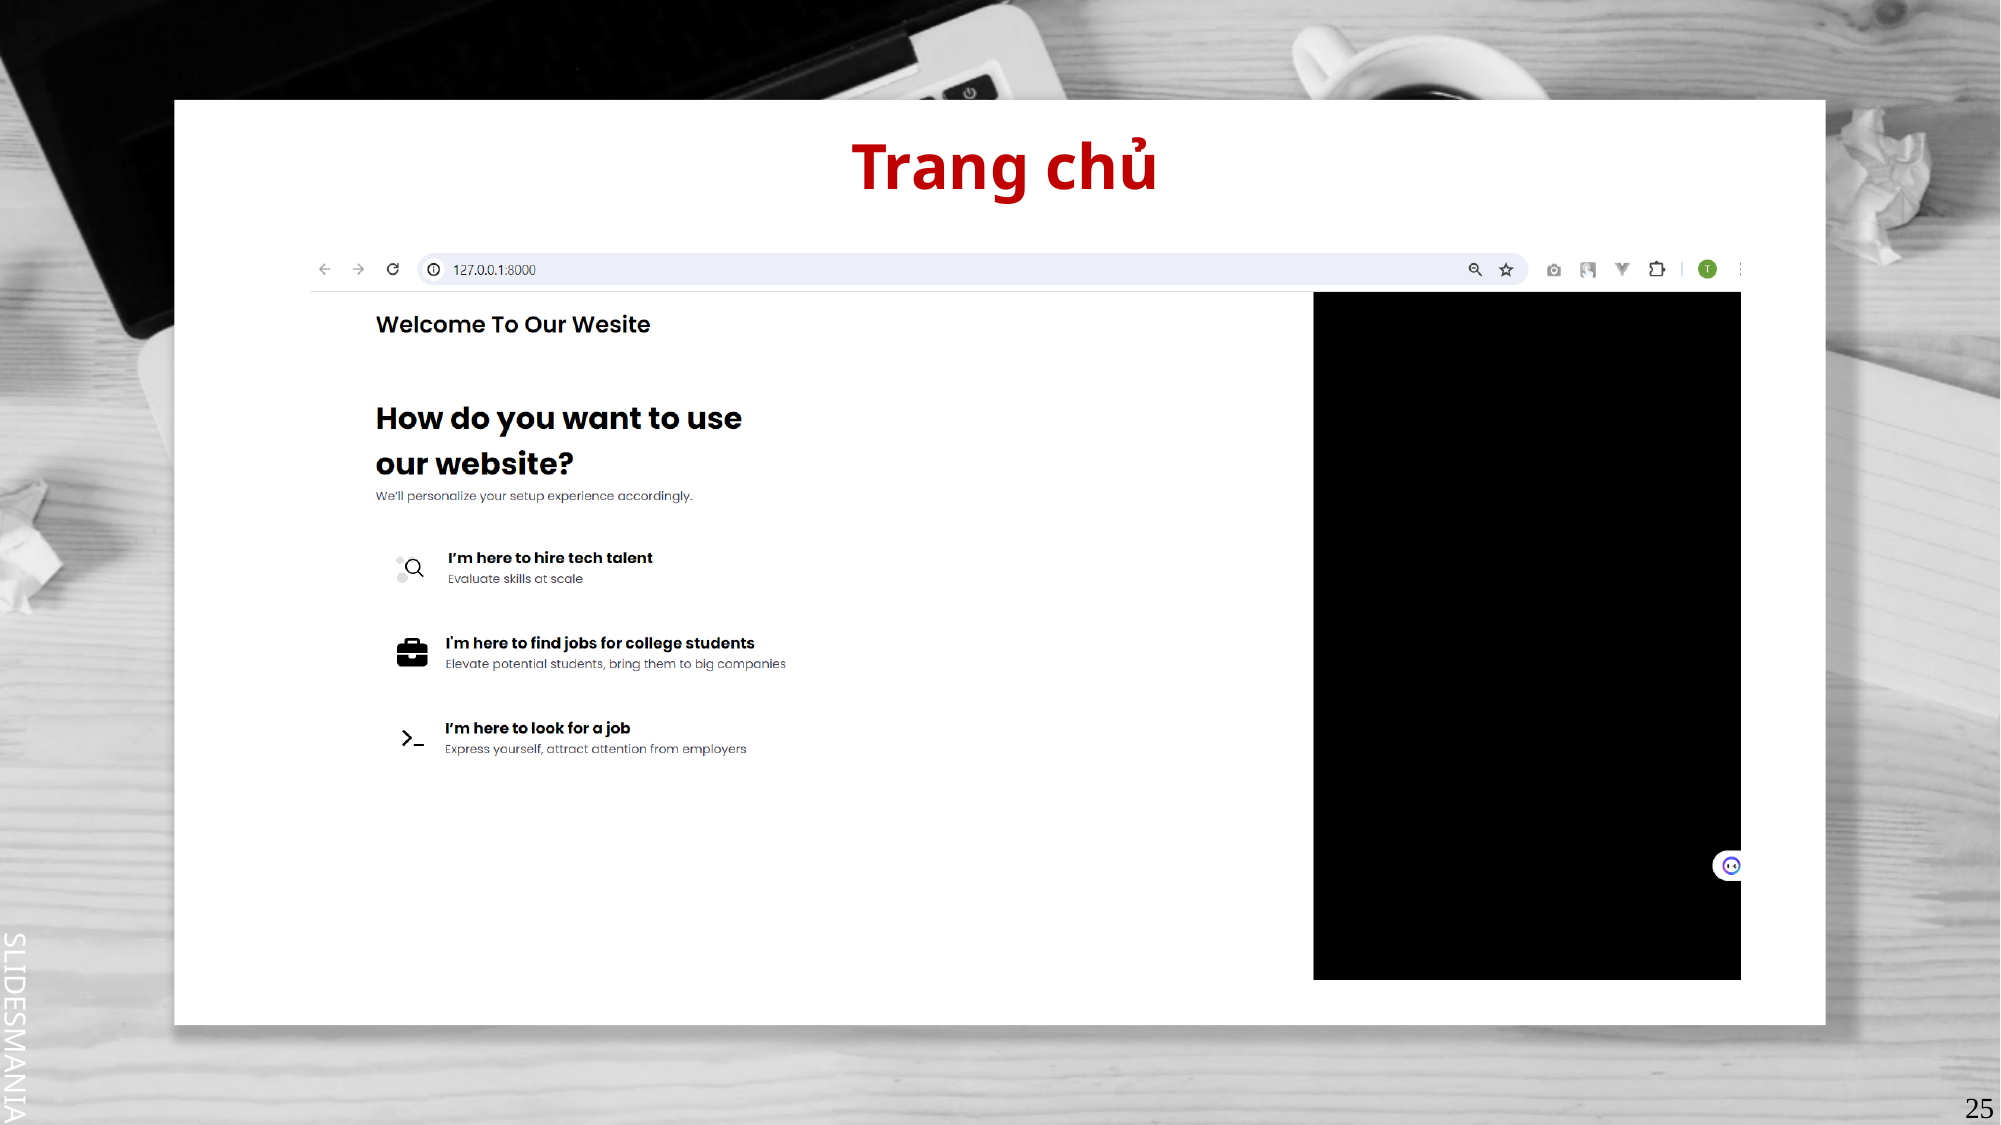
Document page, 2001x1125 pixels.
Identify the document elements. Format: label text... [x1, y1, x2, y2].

picture [0, 0, 2001, 1125]
text_box 25 [1950, 1082, 2000, 1125]
title Trang chủ [205, 106, 1806, 214]
